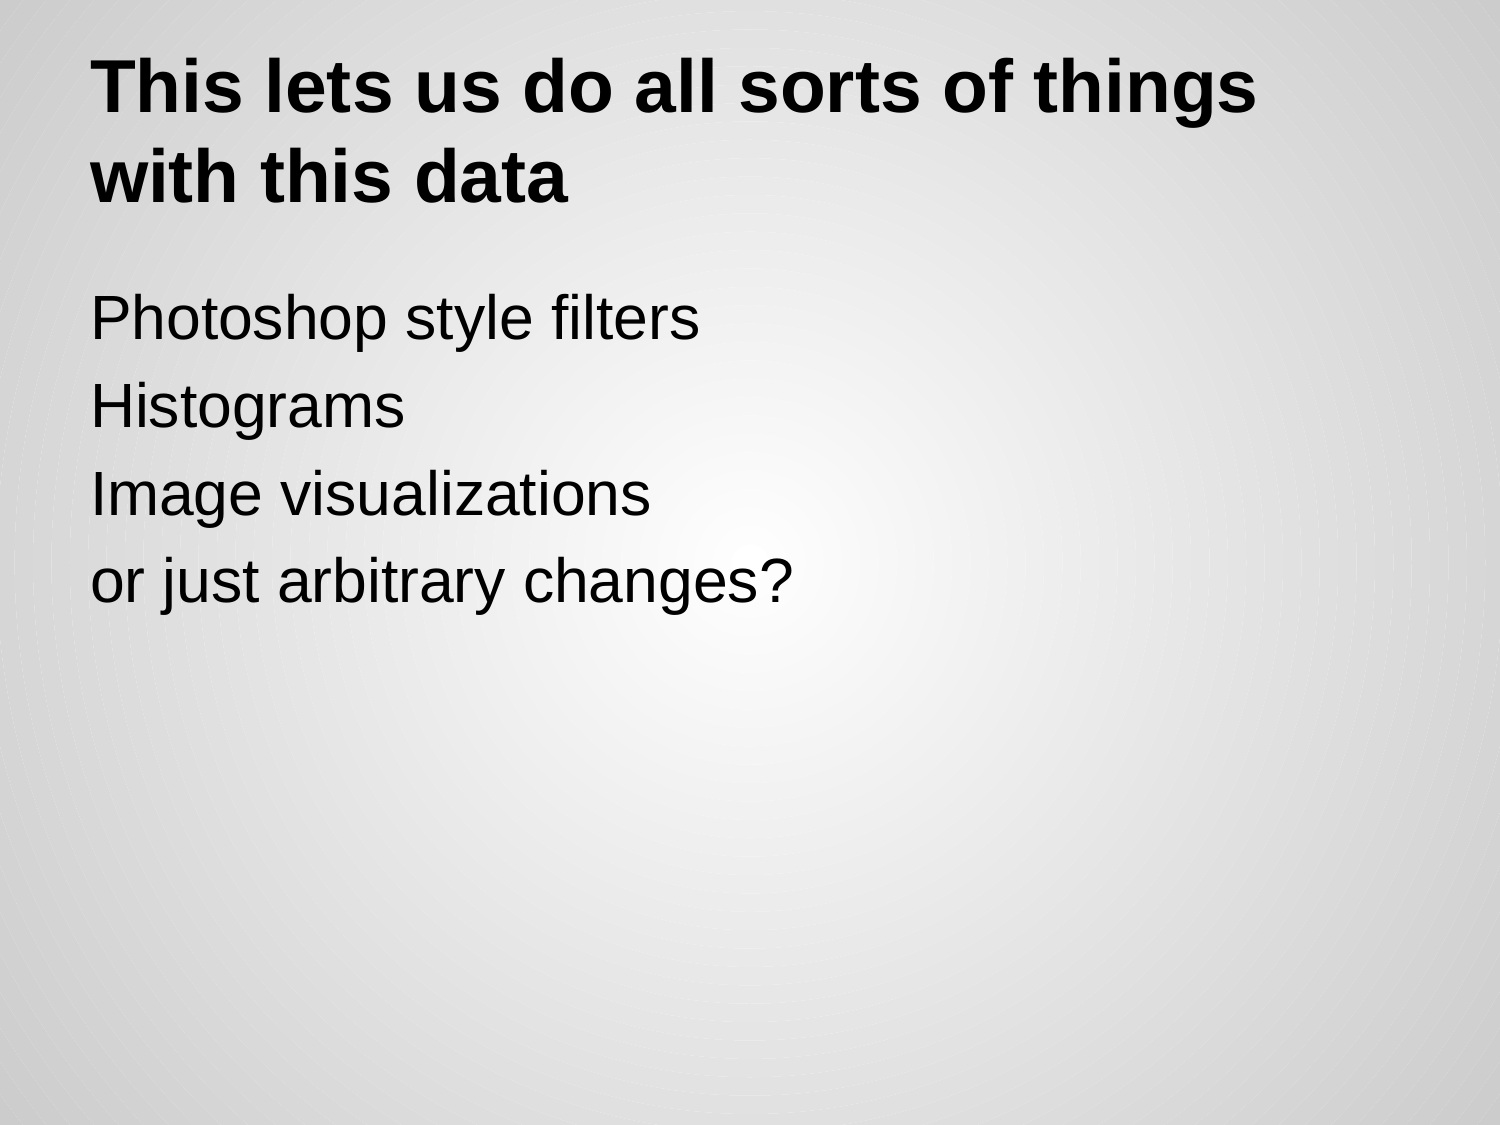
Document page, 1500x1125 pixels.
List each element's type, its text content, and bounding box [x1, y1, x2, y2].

title This lets us do all sorts of things with this data [75, 45, 1425, 233]
list Photoshop style filters Histograms Image visualizations or just arbitrary changes? [75, 262, 1425, 1078]
